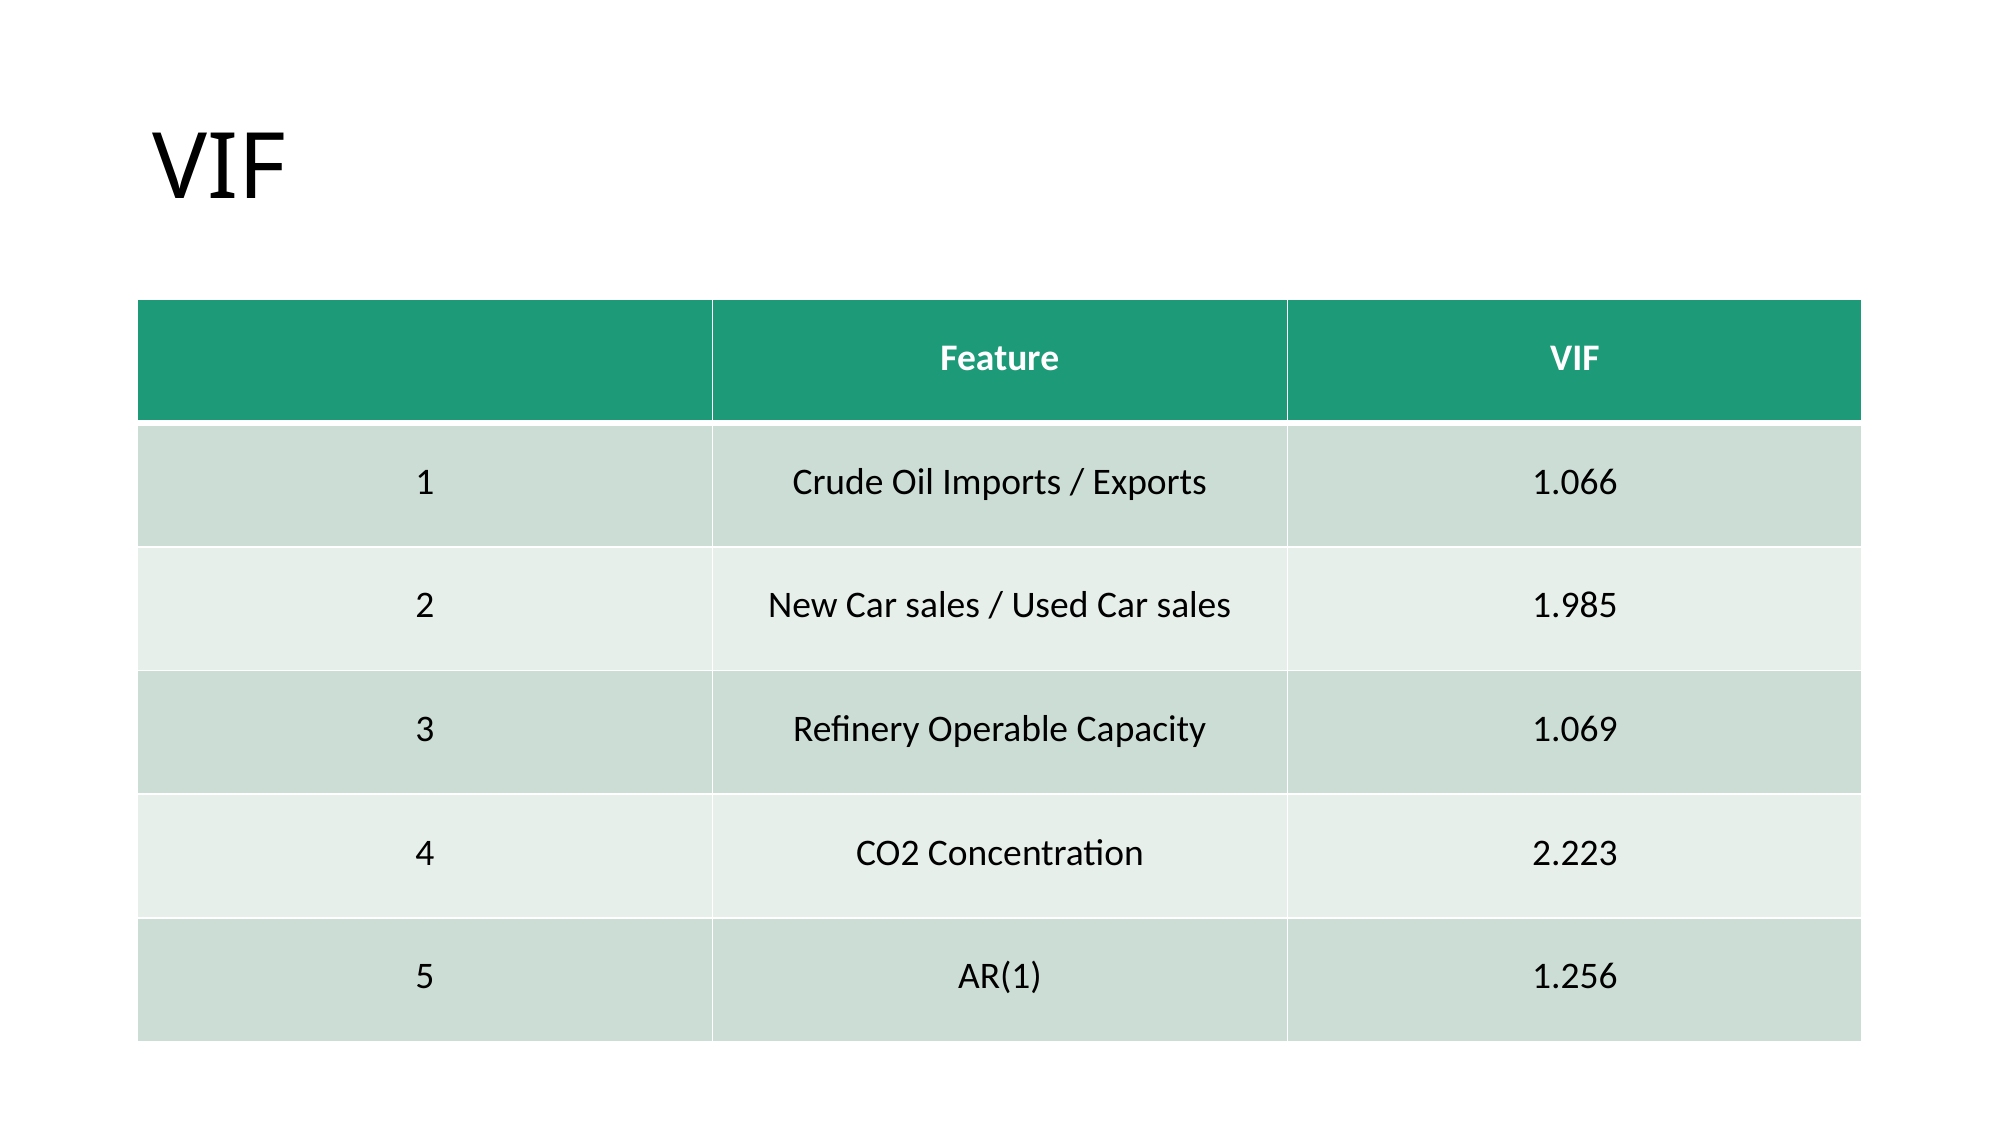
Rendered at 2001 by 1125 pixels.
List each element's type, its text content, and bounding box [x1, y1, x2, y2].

table_cell 3​ [138, 671, 712, 793]
table_cell 1​ [138, 426, 712, 546]
table_header ​ [138, 300, 712, 420]
table_cell 1.066​ [1288, 426, 1861, 546]
table_cell 5​ [138, 919, 712, 1041]
table_cell Refinery Operable Capacity​ [713, 671, 1287, 793]
table_cell 2​ [138, 548, 712, 670]
table_cell 1.069​ [1288, 671, 1861, 793]
table_cell CO2 Concentration​ [713, 795, 1287, 917]
title VIF [137, 59, 1863, 278]
table_header Feature​ [713, 300, 1287, 420]
table_cell AR(1)​ [713, 919, 1287, 1041]
table_cell 4​ [138, 795, 712, 917]
table_cell Crude Oil Imports / Exports​ [713, 426, 1287, 546]
table_cell 2.223​ [1288, 795, 1861, 917]
table_cell 1.256​ [1288, 919, 1861, 1041]
table_cell 1.985​ [1288, 548, 1861, 670]
table_header VIF​ [1288, 300, 1861, 420]
table_cell New Car sales / Used Car sales​ [713, 548, 1287, 670]
